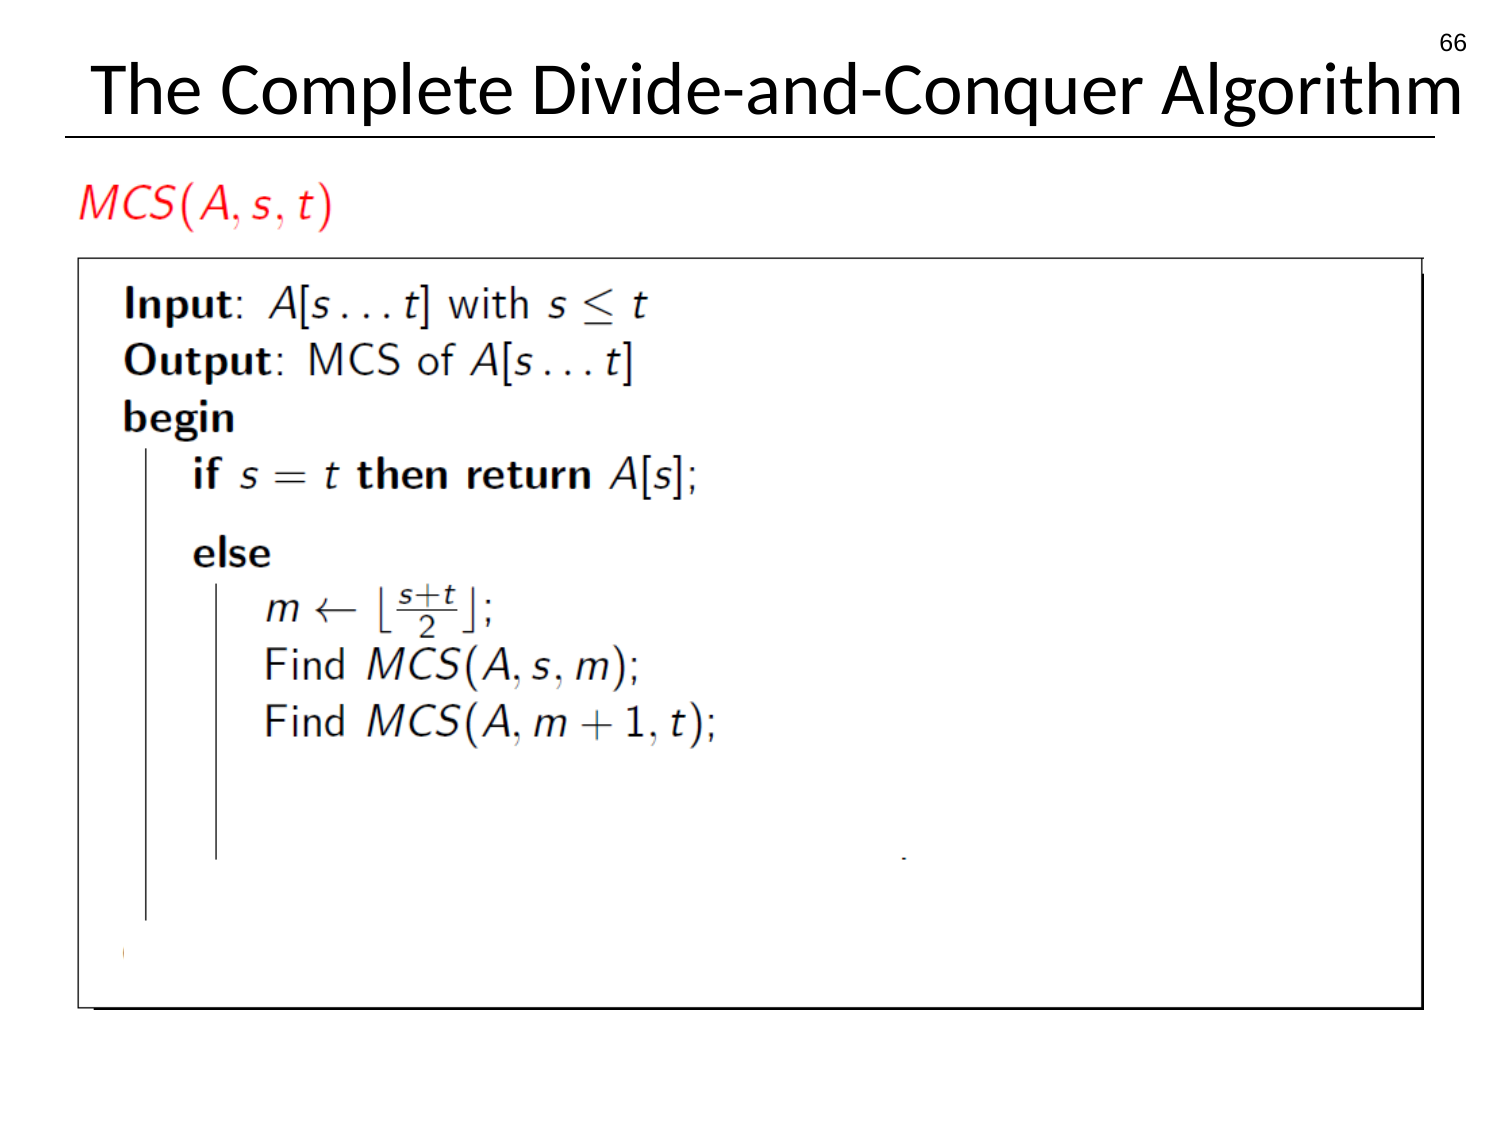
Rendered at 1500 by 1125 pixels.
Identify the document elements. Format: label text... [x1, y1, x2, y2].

picture [74, 255, 1424, 1010]
picture [74, 172, 337, 237]
title The Complete Divide-and-Conquer Algorithm [75, 20, 1500, 138]
slide_number 66 [1131, 18, 1483, 62]
